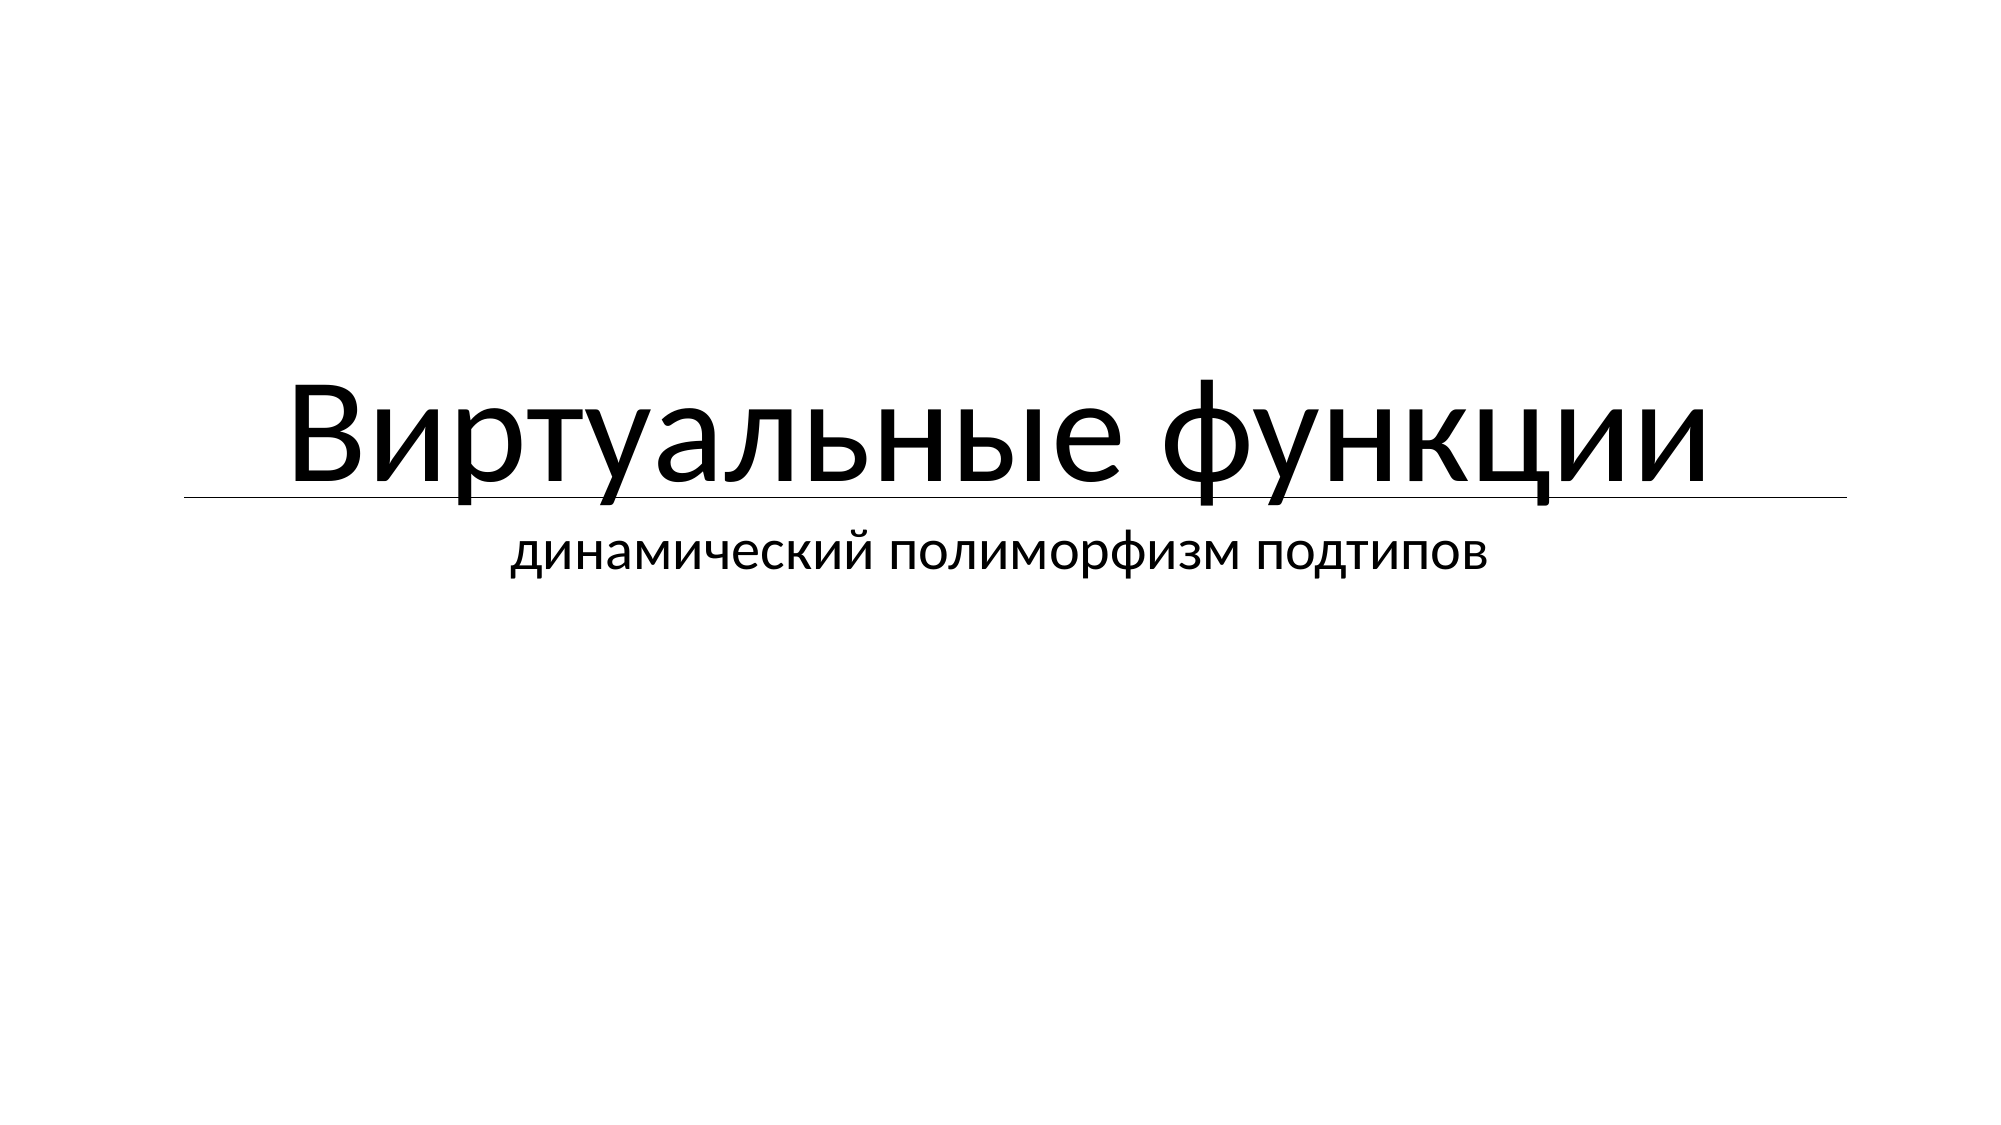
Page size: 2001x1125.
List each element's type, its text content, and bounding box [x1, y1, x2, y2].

text_box Виртуальные функции динамический полиморфизм подтипов [116, 323, 1884, 589]
